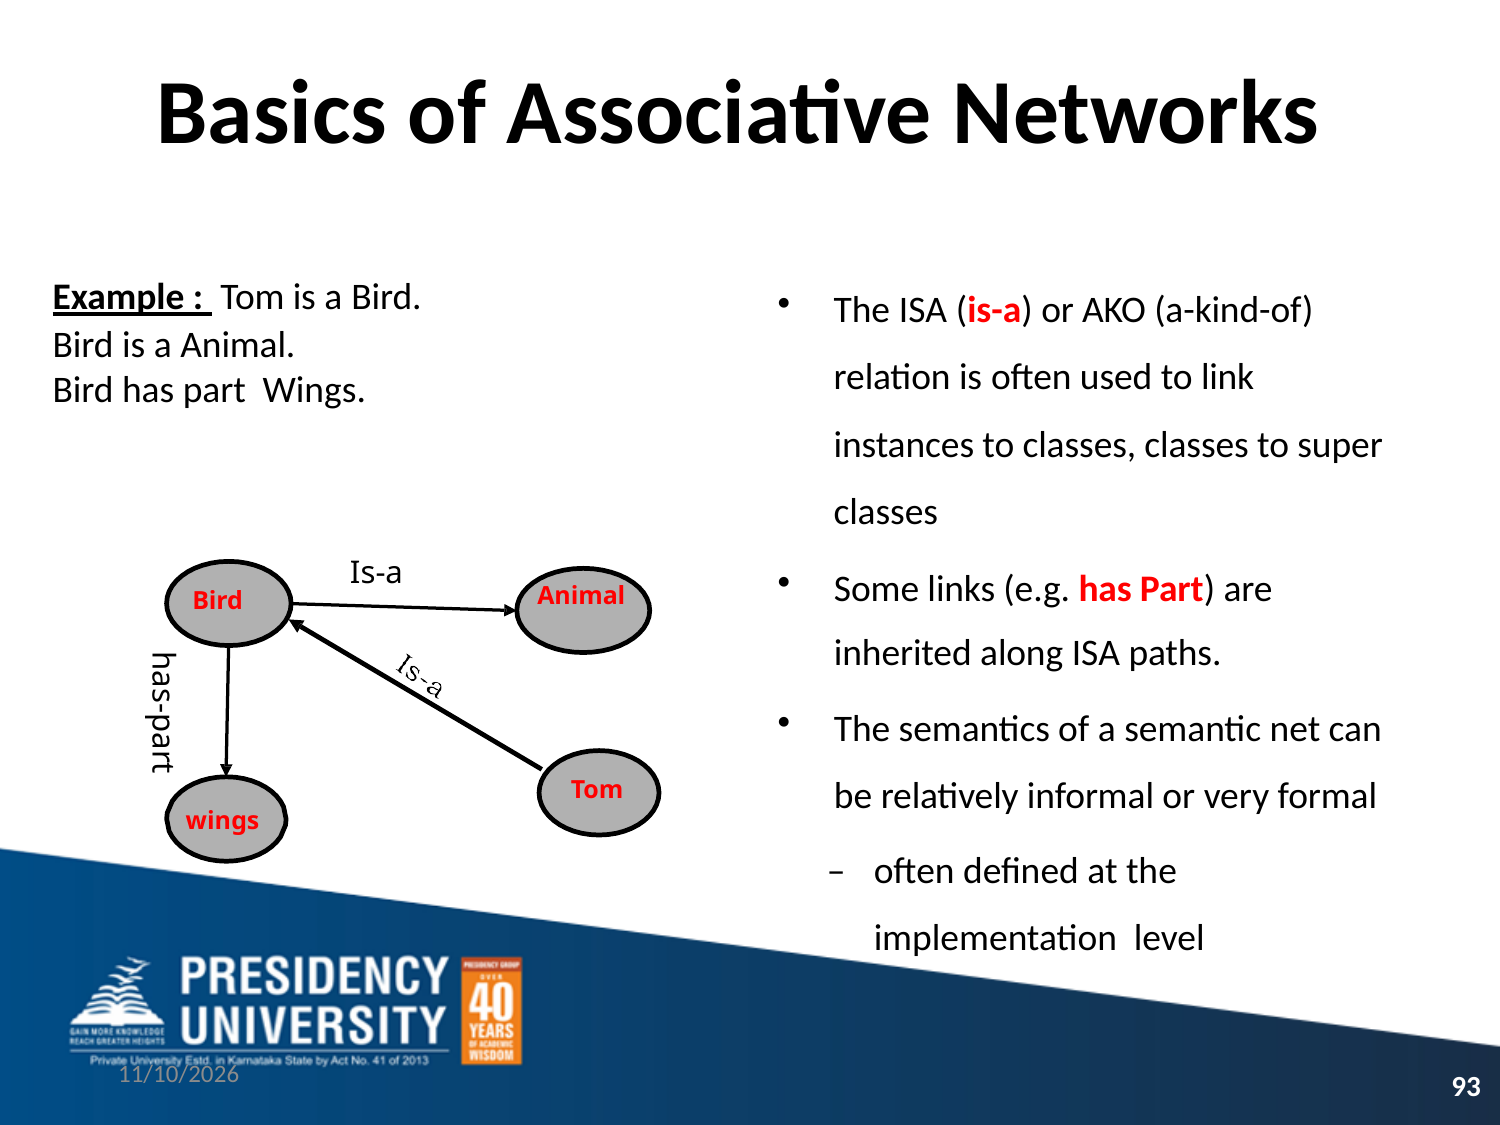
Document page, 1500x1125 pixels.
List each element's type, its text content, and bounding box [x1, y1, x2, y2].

text_box Tom [568, 771, 665, 804]
text_box Some links (e.g. has Part) are inherited along ISA paths. The semantics of a semantic net can be relatively informal or very formal – often defined at the implementation level [775, 543, 1393, 959]
picture [0, 845, 1500, 1125]
text_box [288, 619, 395, 686]
text_box [291, 602, 517, 617]
text_box Is-a [347, 550, 410, 590]
text_box [516, 581, 650, 653]
text_box [166, 561, 291, 646]
text_box The ISA (is-a) or AKO (a-kind-of) relation is often used to link instances to classes, classes to super classes [775, 260, 1403, 533]
text_box [395, 653, 442, 699]
text_box [166, 776, 287, 862]
text_box [539, 750, 657, 836]
text_box [220, 645, 233, 777]
text_box [418, 699, 544, 772]
text_box has-part [143, 649, 184, 785]
text_box [543, 568, 624, 577]
text_box wings [183, 802, 281, 835]
text_box Bird [190, 583, 287, 616]
slide_number 93 [1158, 1054, 1496, 1115]
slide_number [103, 1042, 441, 1103]
text_box Animal [535, 577, 632, 610]
text_box Example : Tom is a Bird. Bird is a Animal. Bird has part Wings. [50, 262, 475, 411]
text_box Basics of Associative Networks [62, 50, 1413, 162]
